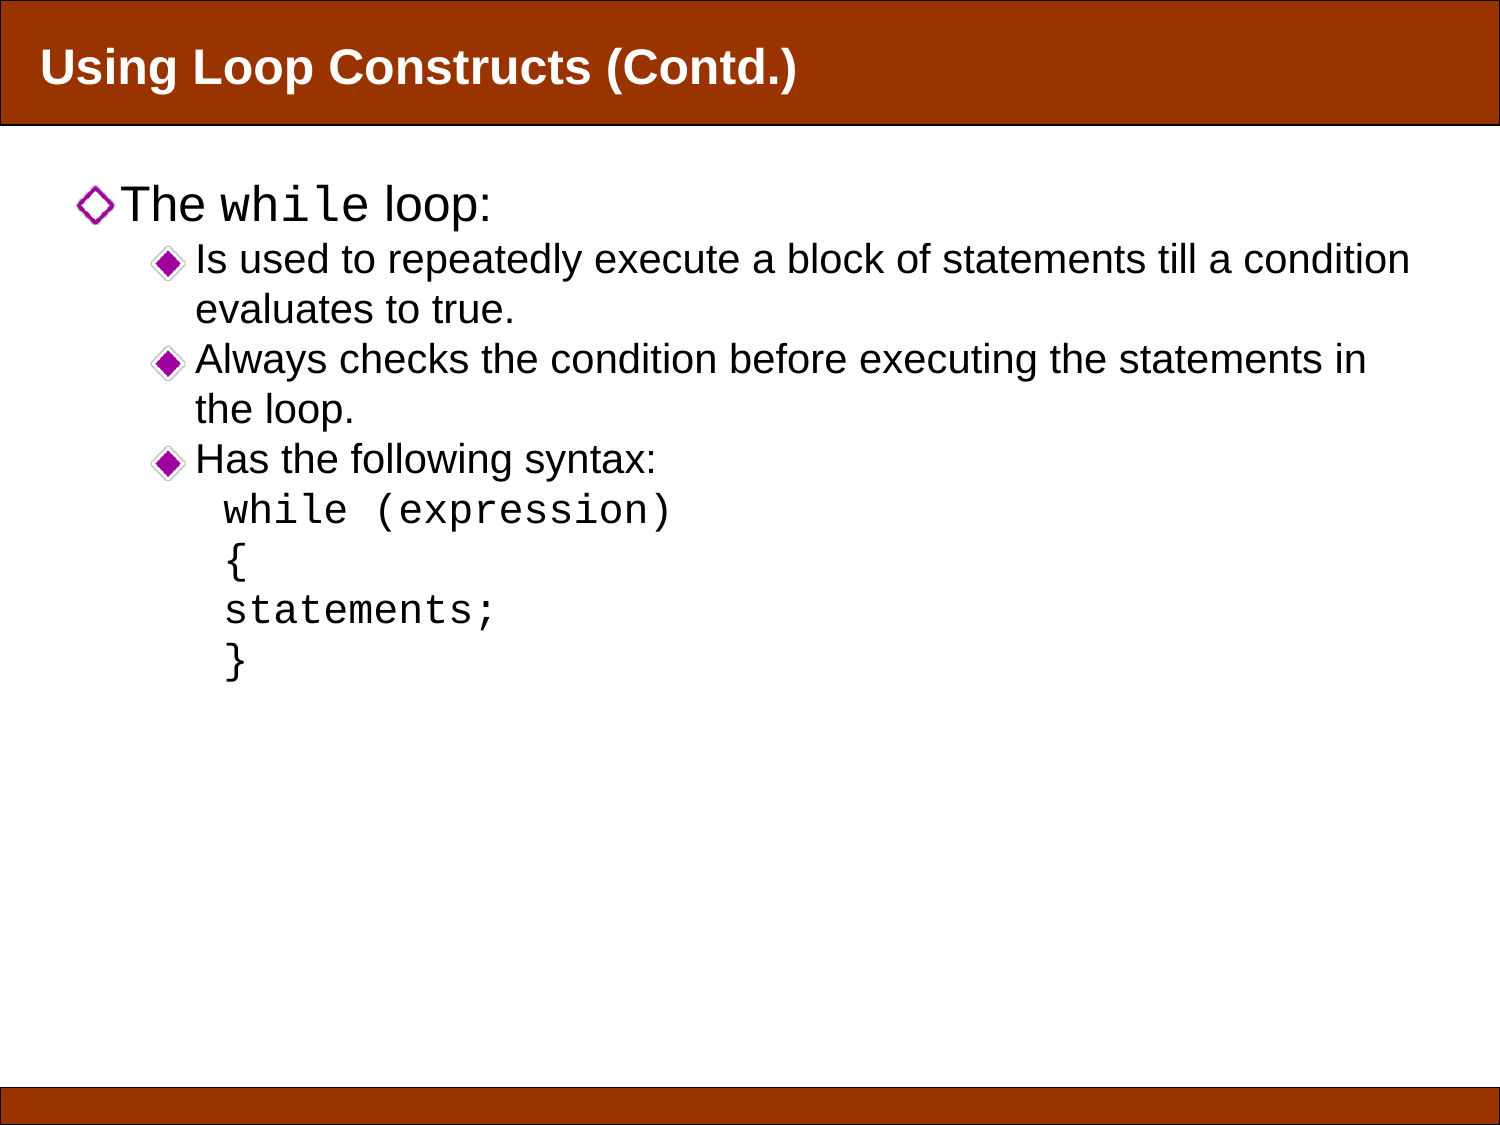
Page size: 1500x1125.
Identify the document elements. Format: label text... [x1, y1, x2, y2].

picture [73, 178, 119, 225]
text_box Using Loop Constructs (Contd.) [24, 27, 1125, 103]
picture [148, 333, 189, 381]
picture [148, 233, 189, 281]
text_box The while loop: Is used to repeatedly execute a block of statements till a condition evaluates to true. Always checks the condition before executing the statements in the loop. Has the following syntax: while (expression) { statements; } [58, 164, 1450, 750]
footer Slide ‹#› of 33 [512, 1024, 988, 1103]
picture [148, 433, 189, 481]
